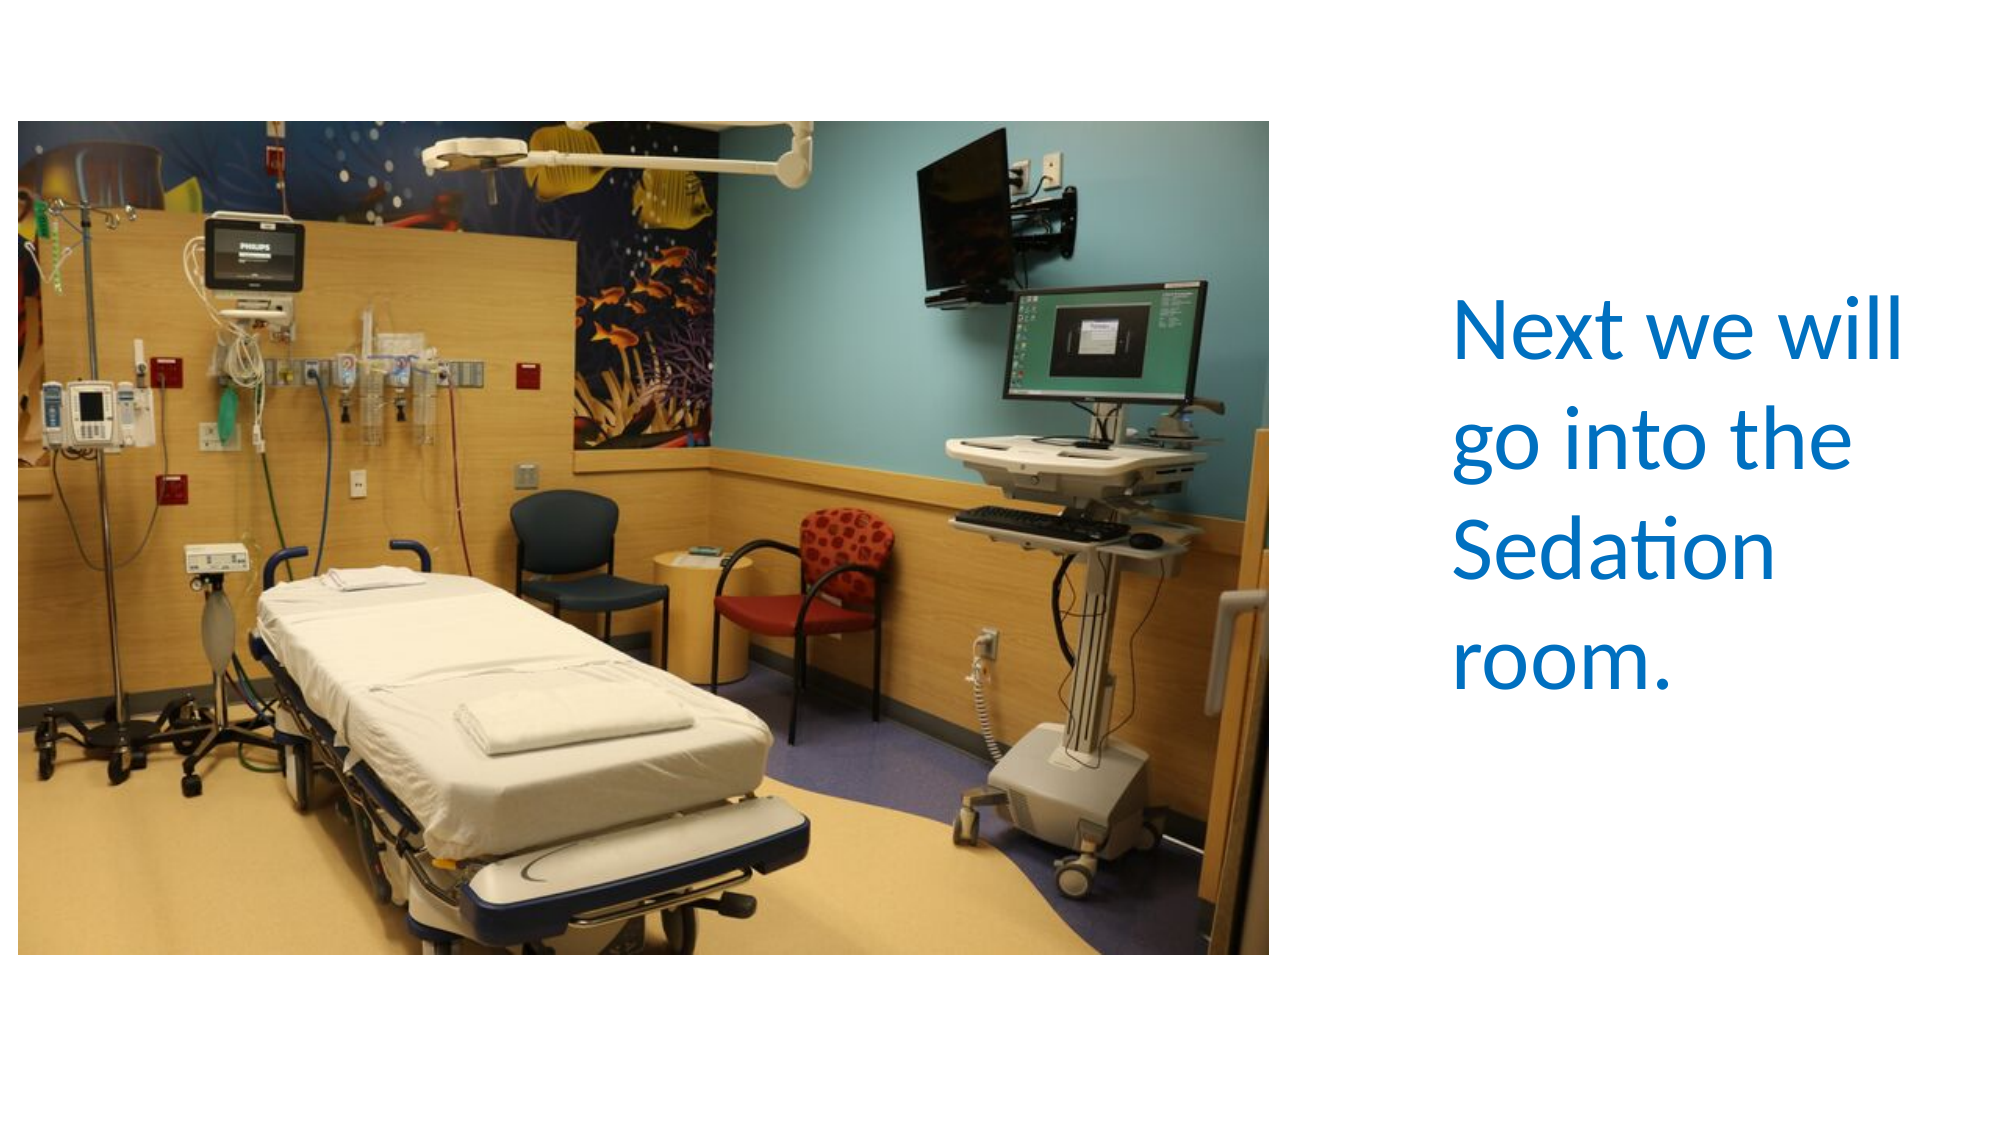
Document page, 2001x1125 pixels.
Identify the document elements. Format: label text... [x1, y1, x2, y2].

text_box Next we will go into the Sedation room. [1436, 260, 1937, 716]
picture [18, 121, 1269, 955]
